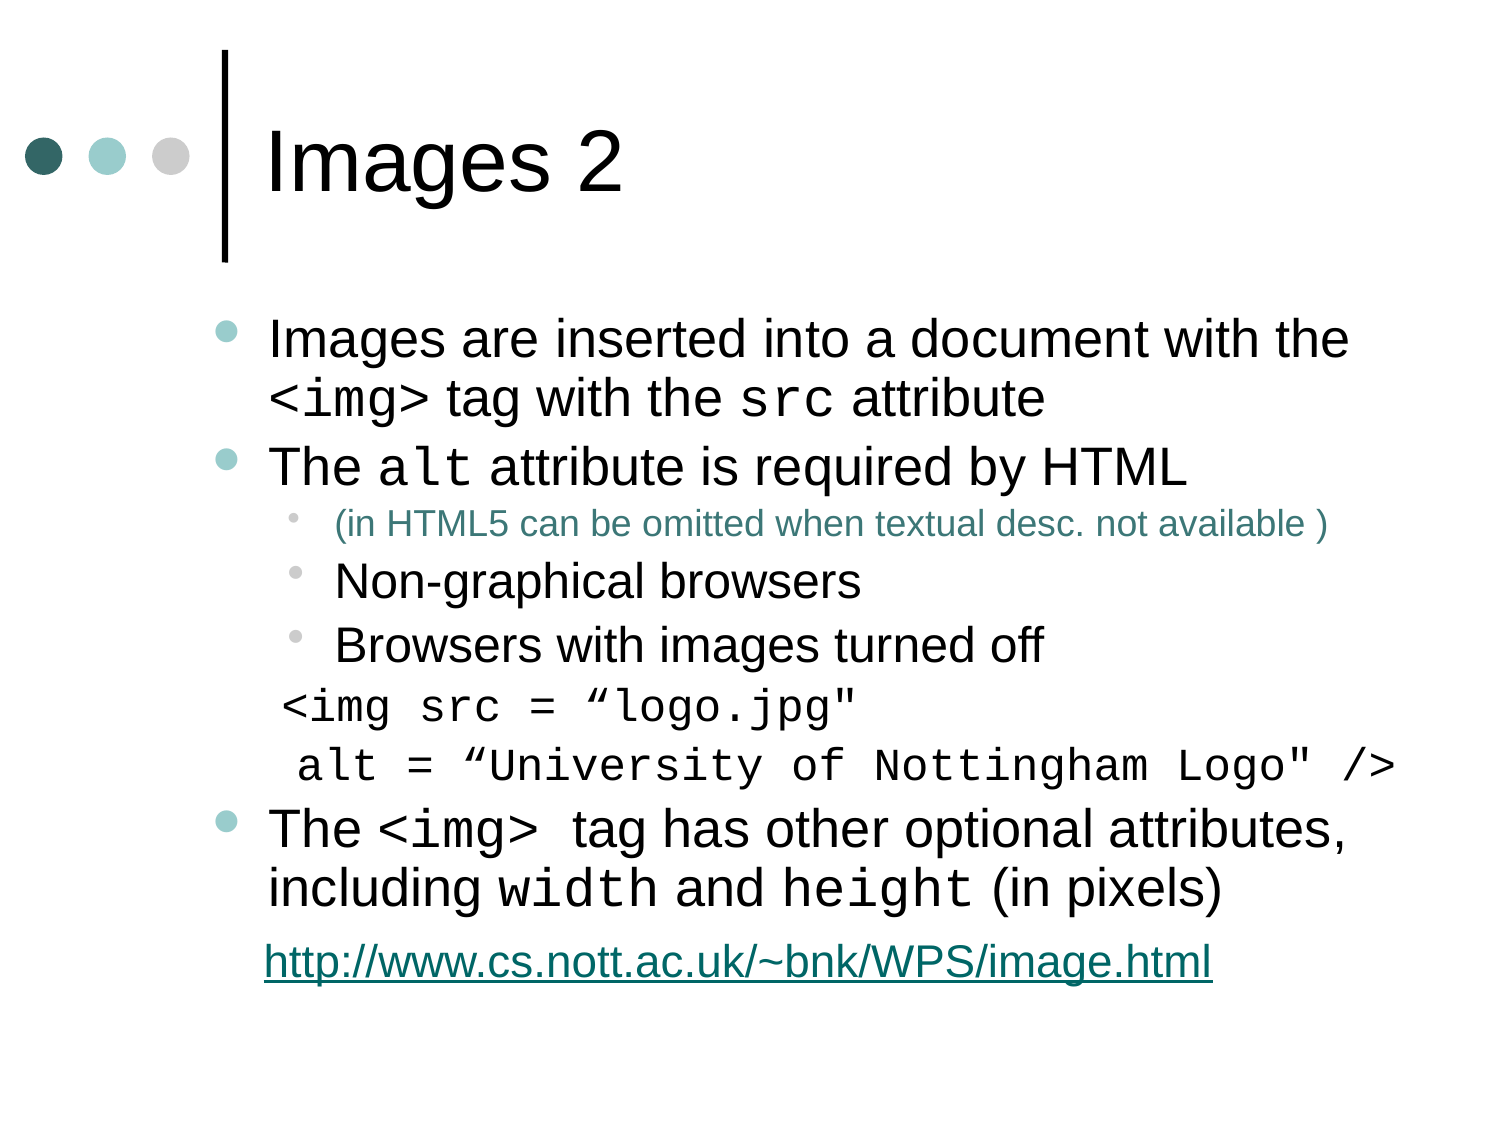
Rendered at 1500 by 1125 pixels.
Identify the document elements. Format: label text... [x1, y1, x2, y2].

list Images are inserted into a document with the <img> tag with the src attribute The alt attribute is required by HTML (in HTML5 can be omitted when textual desc. not available ) Non-graphical browsers Browsers with images turned off <img src = “logo.jpg" alt = “University of Nottingham Logo" /> The <img> tag has other optional attributes, including width and height (in pixels) http://www.cs.nott.ac.uk/~bnk/WPS/image.html [197, 303, 1420, 988]
title Images 2 [249, 30, 1401, 282]
